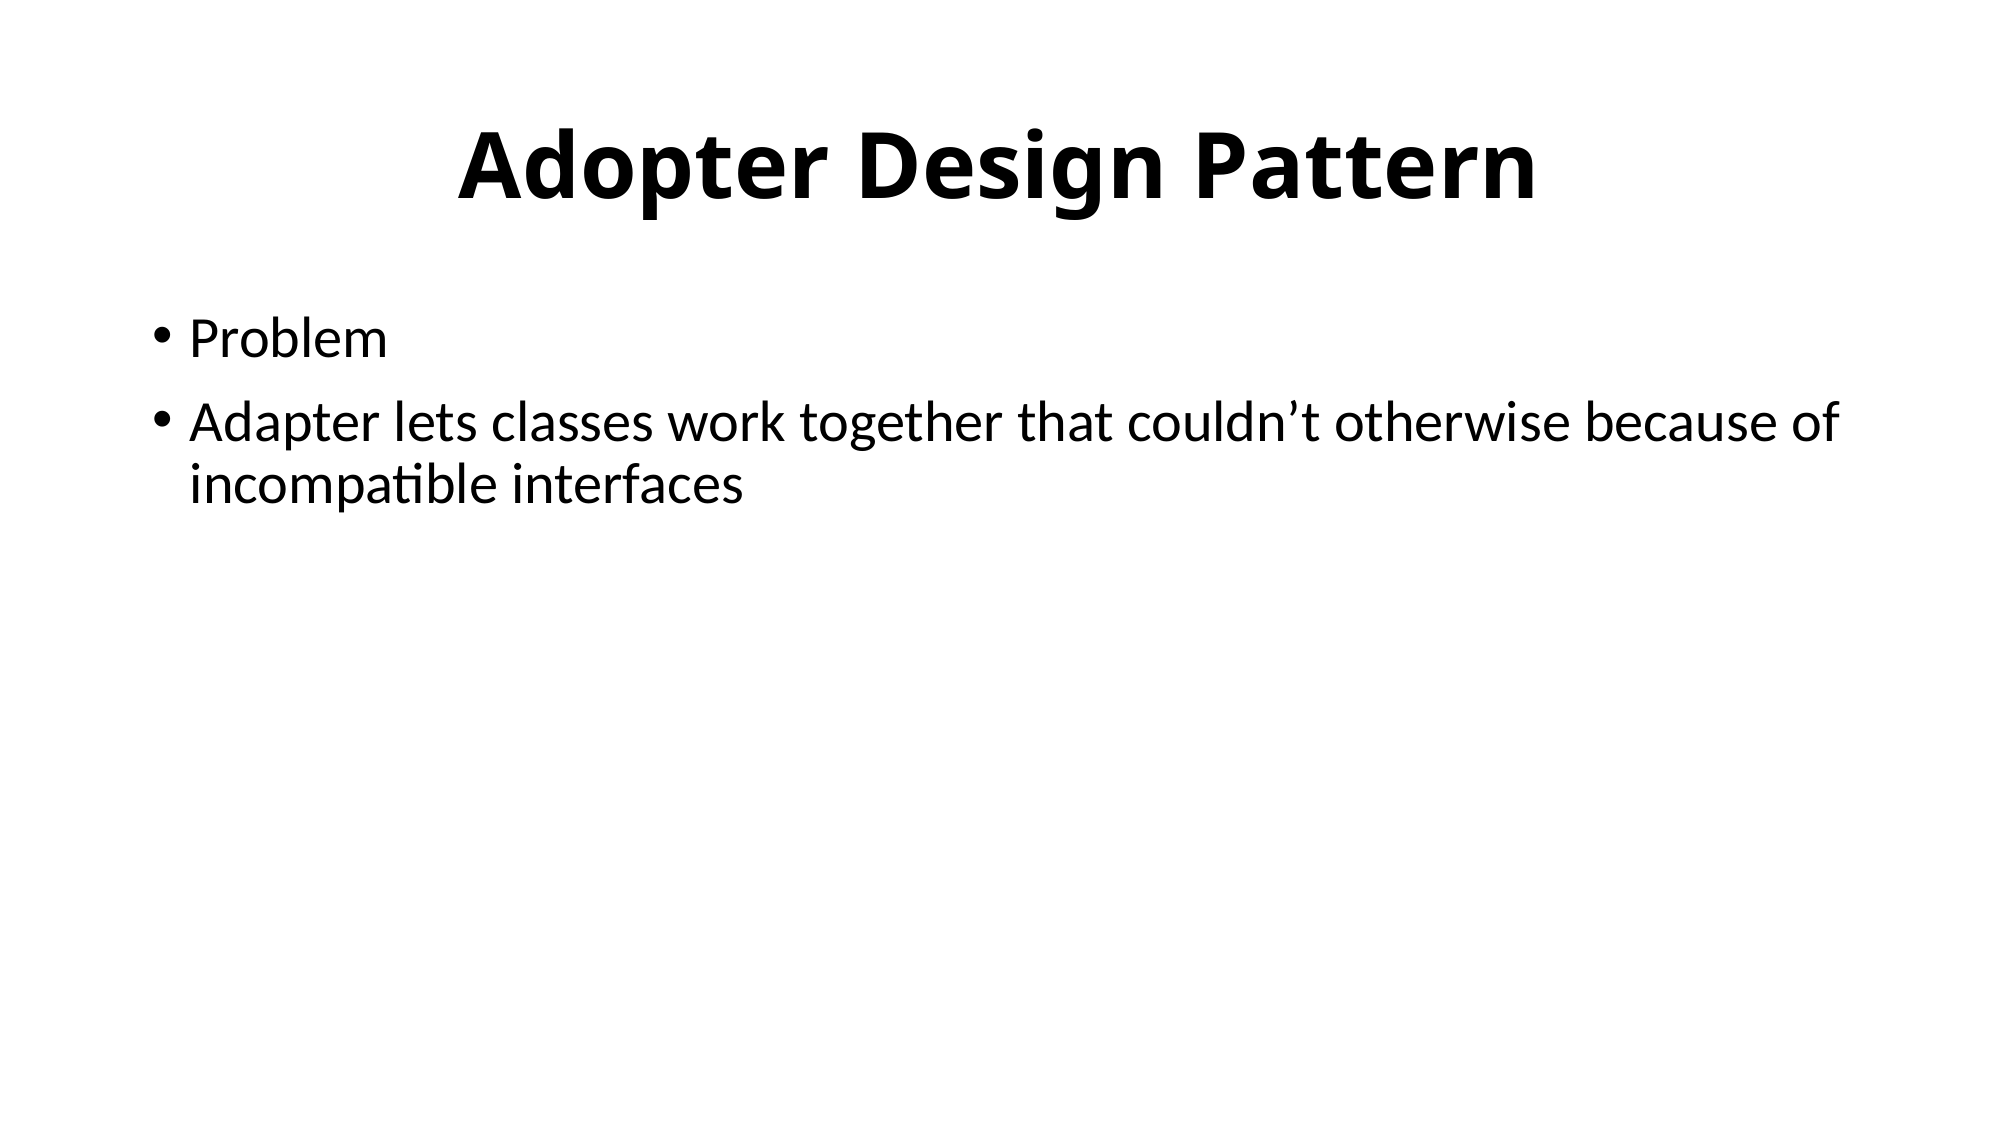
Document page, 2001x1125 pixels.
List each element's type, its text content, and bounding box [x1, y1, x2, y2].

title Adopter Design Pattern [137, 59, 1863, 278]
list Problem Adapter lets classes work together that couldn’t otherwise because of incompatible interfaces [137, 299, 1863, 1014]
